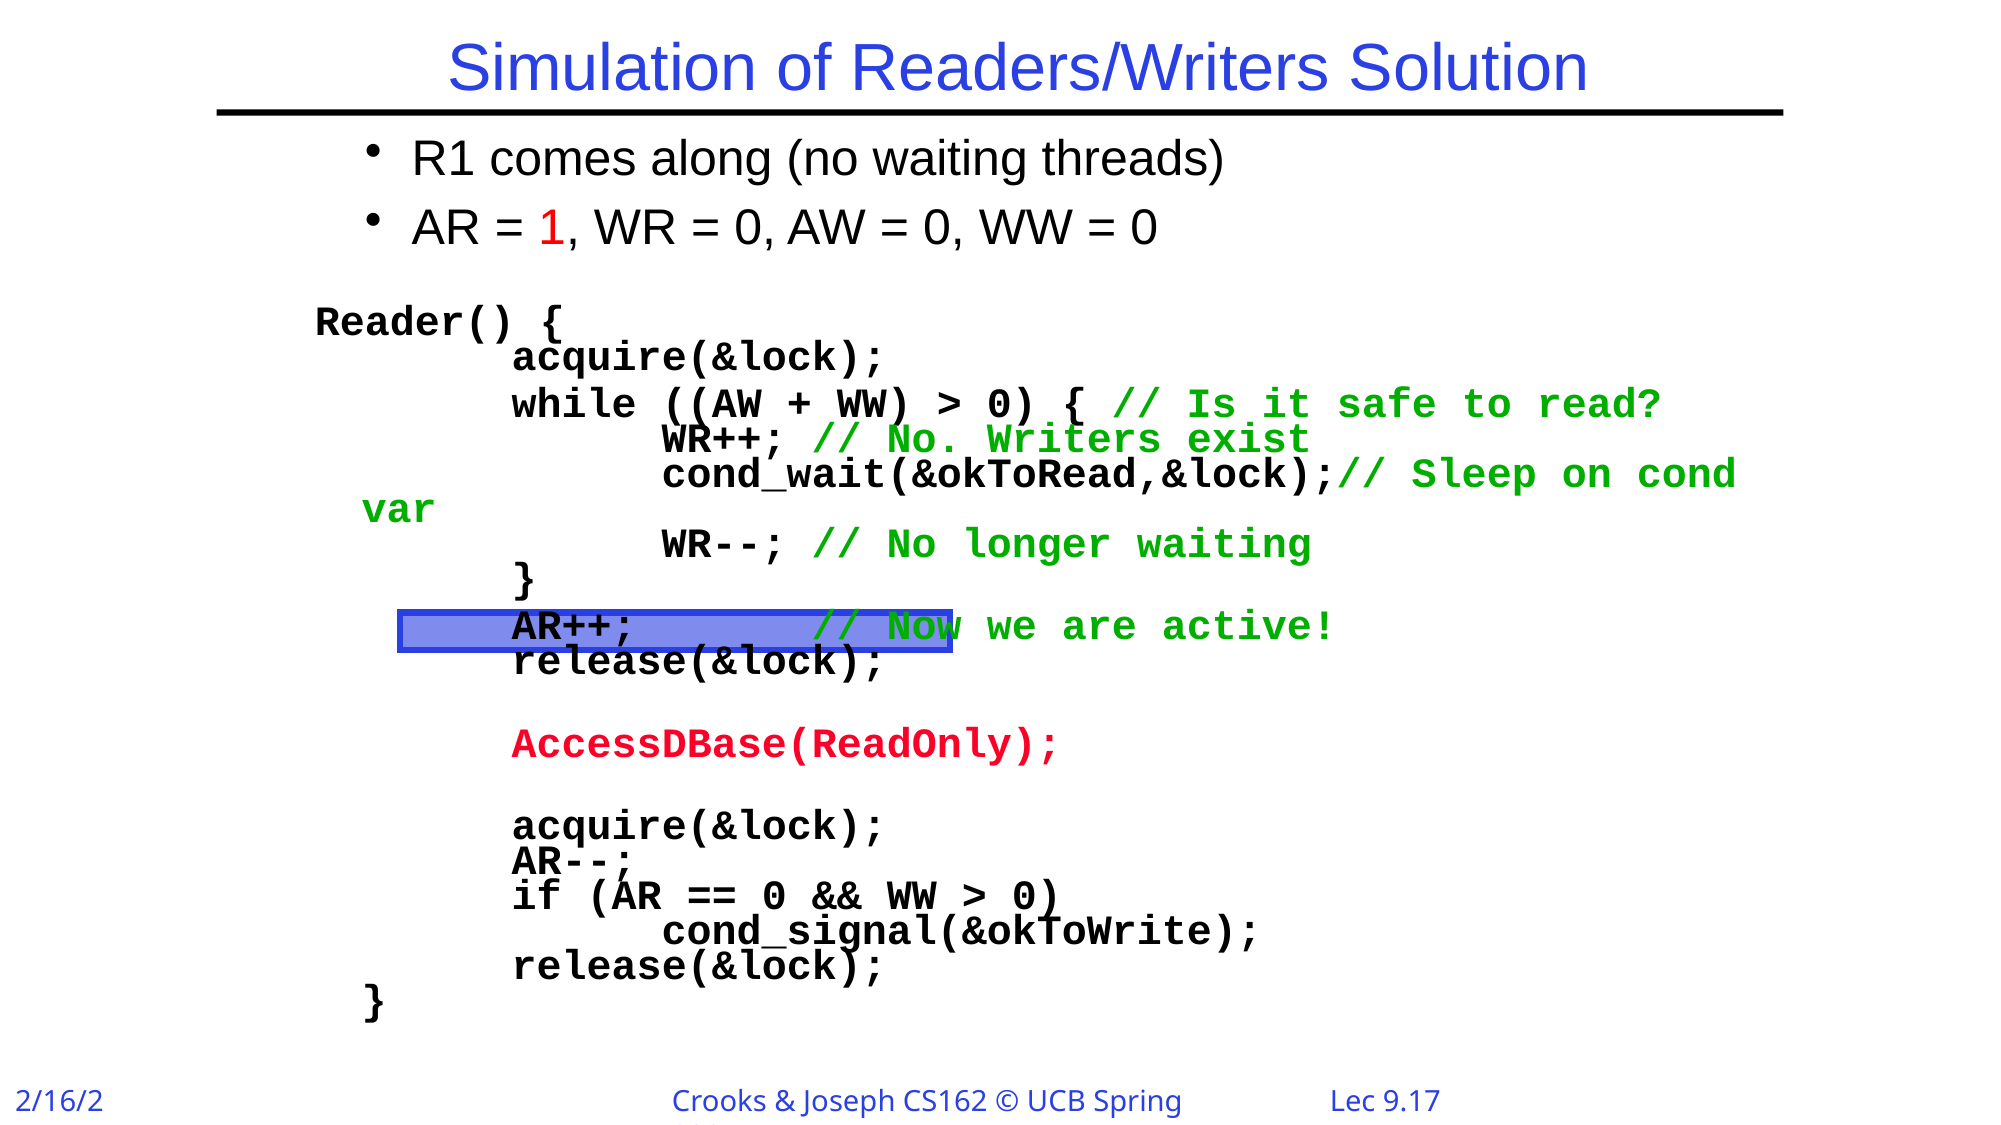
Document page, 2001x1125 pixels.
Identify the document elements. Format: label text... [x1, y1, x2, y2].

text_box Reader() { acquire(&lock); while ((AW + WW) > 0) { // Is it safe to read? WR++; // No. Writers exist cond_wait(&okToRead,&lock);// Sleep on cond var WR--; // No longer waiting } AR++; // Now we are active! release(&lock); AccessDBase(ReadOnly); acquire(&lock); AR--; if (AR == 0 && WW > 0) cond_signal(&okToWrite); release(&lock); } [299, 299, 1788, 1013]
title Simulation of Readers/Writers Solution [337, 24, 1700, 113]
list R1 comes along (no waiting threads) AR = 1, WR = 0, AW = 0, WW = 0 [350, 125, 1650, 299]
